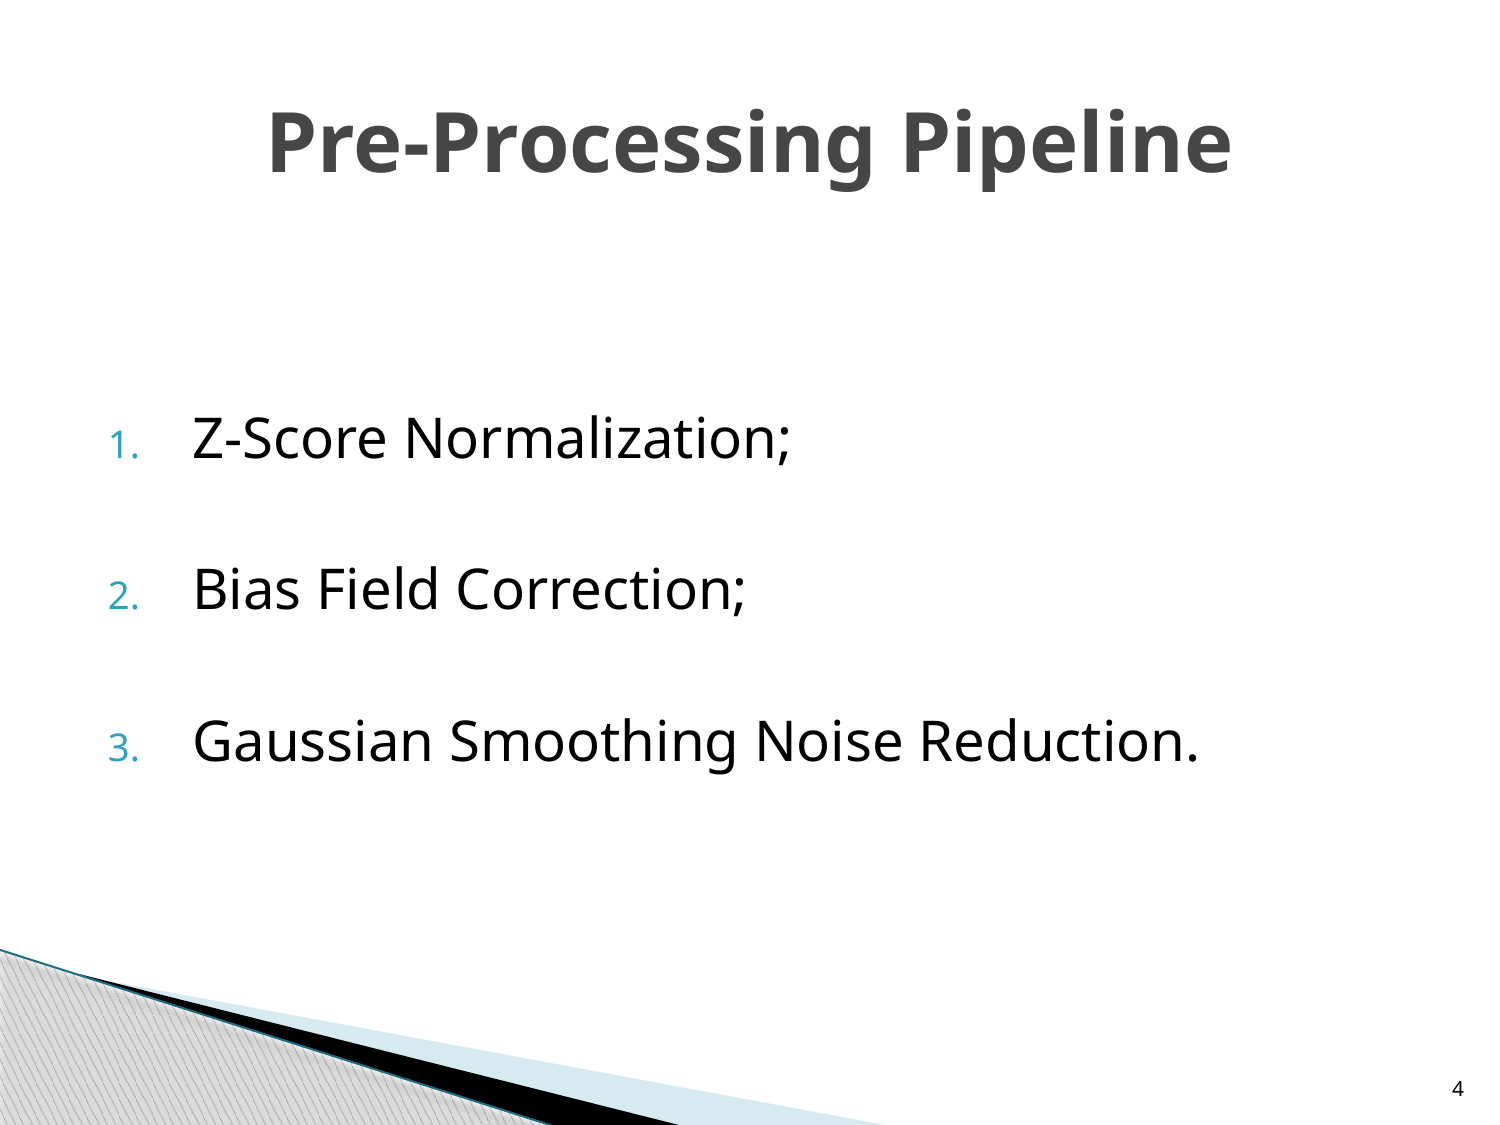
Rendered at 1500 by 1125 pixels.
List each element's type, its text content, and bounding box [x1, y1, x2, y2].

slide_number 4 [1418, 1051, 1479, 1112]
list Z-Score Normalization; Bias Field Correction; Gaussian Smoothing Noise Reduction. [75, 243, 1425, 986]
title Pre-Processing Pipeline [75, 45, 1425, 233]
